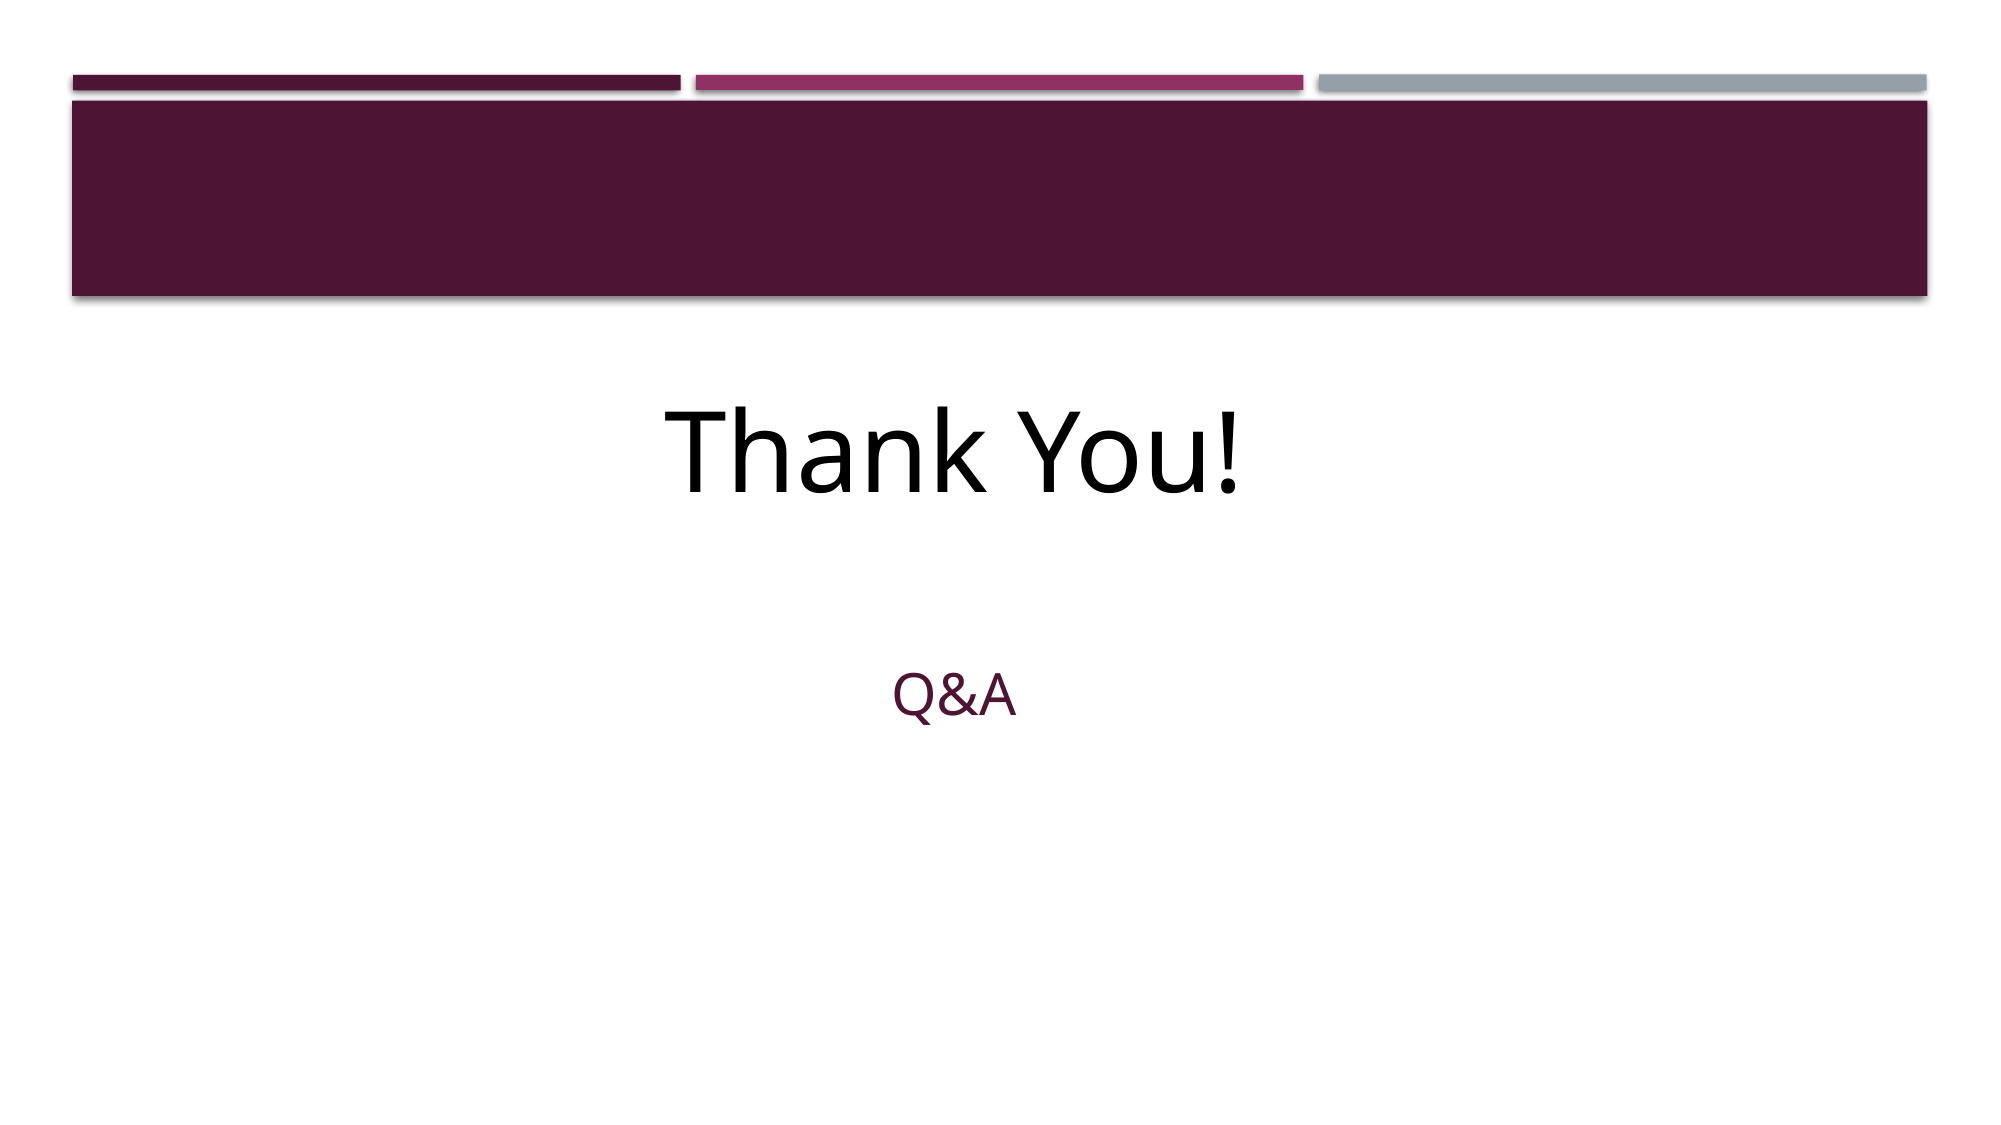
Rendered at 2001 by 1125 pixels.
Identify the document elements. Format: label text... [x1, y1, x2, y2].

text_box Thank You! [347, 371, 1561, 522]
text_box Q&A [702, 650, 1206, 735]
